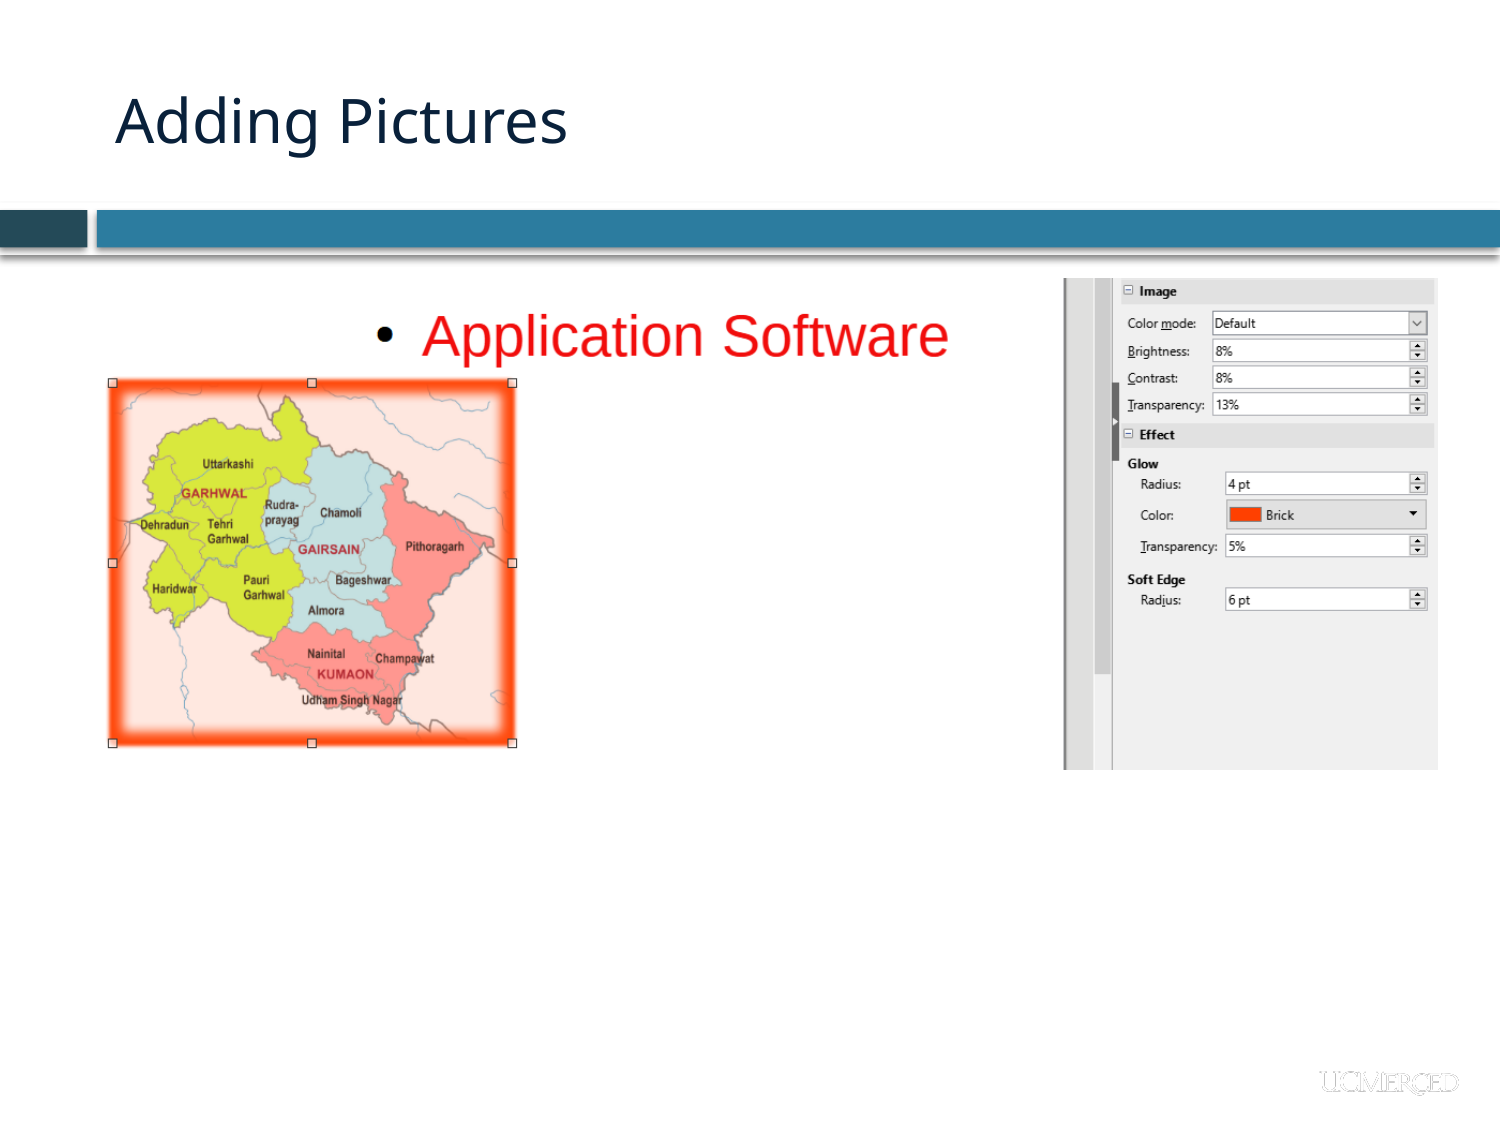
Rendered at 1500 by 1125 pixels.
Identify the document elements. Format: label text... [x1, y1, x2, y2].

picture [46, 278, 1439, 771]
title Adding Pictures [100, 74, 1438, 237]
